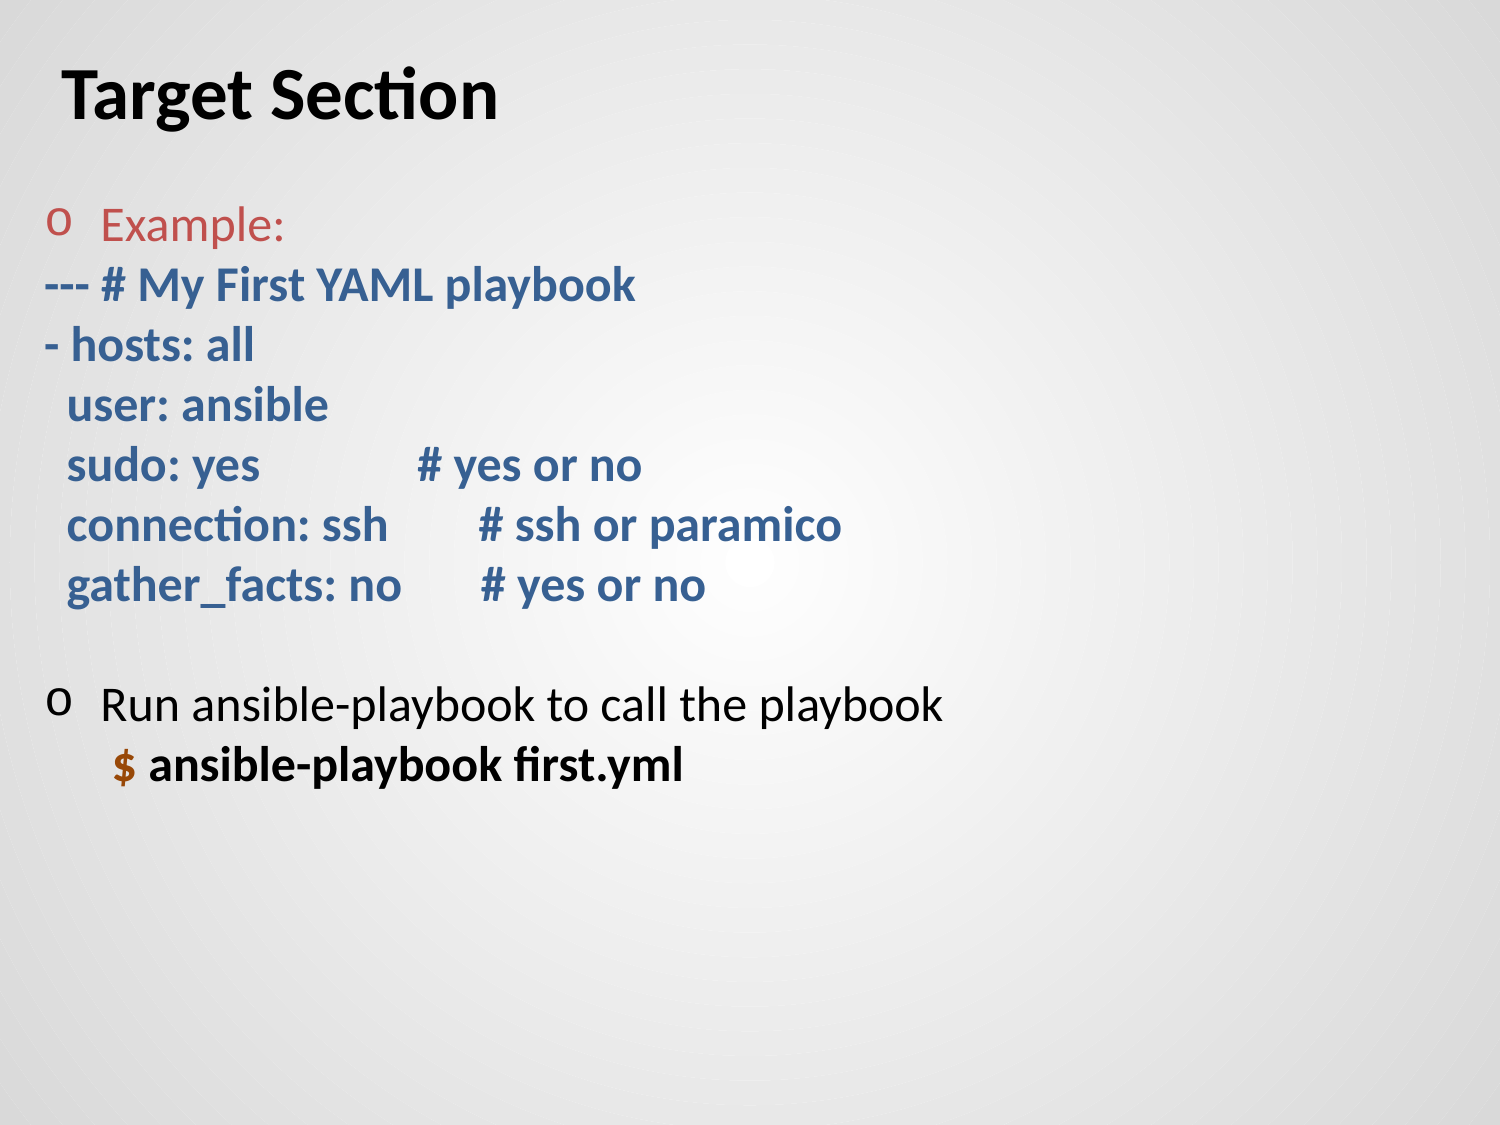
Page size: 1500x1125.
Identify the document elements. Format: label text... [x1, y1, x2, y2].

text_box Example: --- # My First YAML playbook - hosts: all user: ansible sudo: yes # yes or no connection: ssh # ssh or paramico gather_facts: no # yes or no Run ansible-playbook to call the playbook $ ansible-playbook first.yml [29, 184, 1441, 800]
title Target Section [41, 30, 1392, 148]
